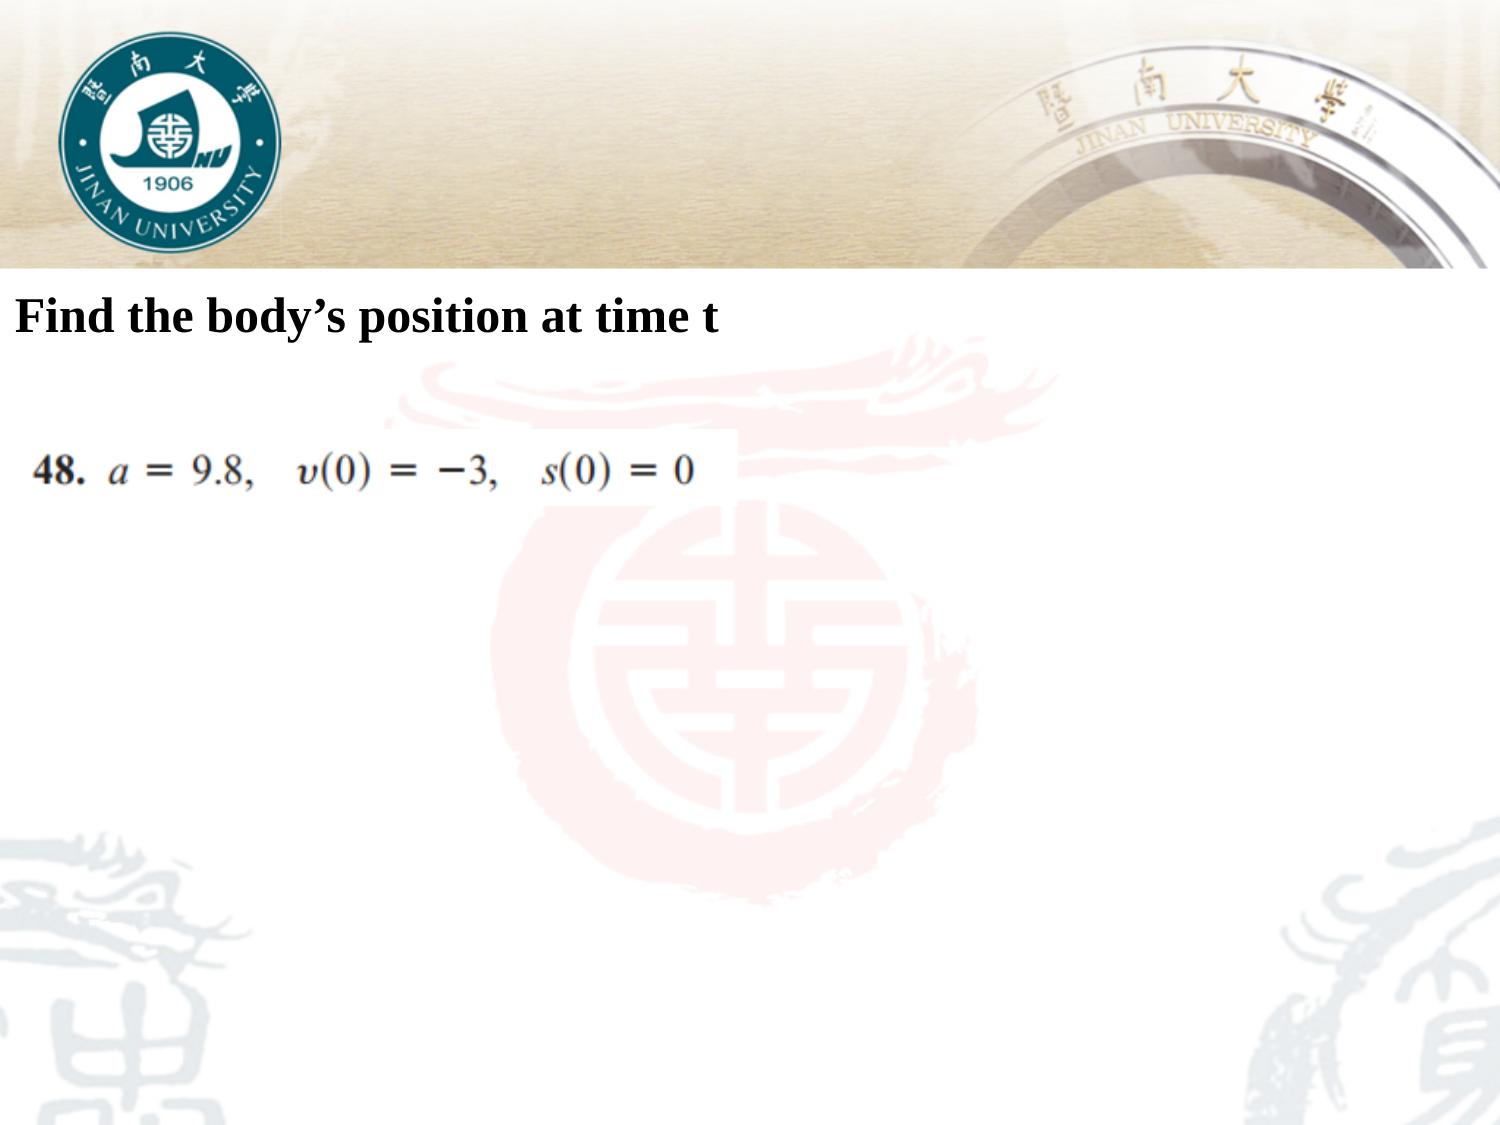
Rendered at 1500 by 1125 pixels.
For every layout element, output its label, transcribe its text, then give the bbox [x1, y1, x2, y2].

picture [0, 0, 1500, 1125]
text_box Find the body’s position at time t [0, 274, 1297, 350]
